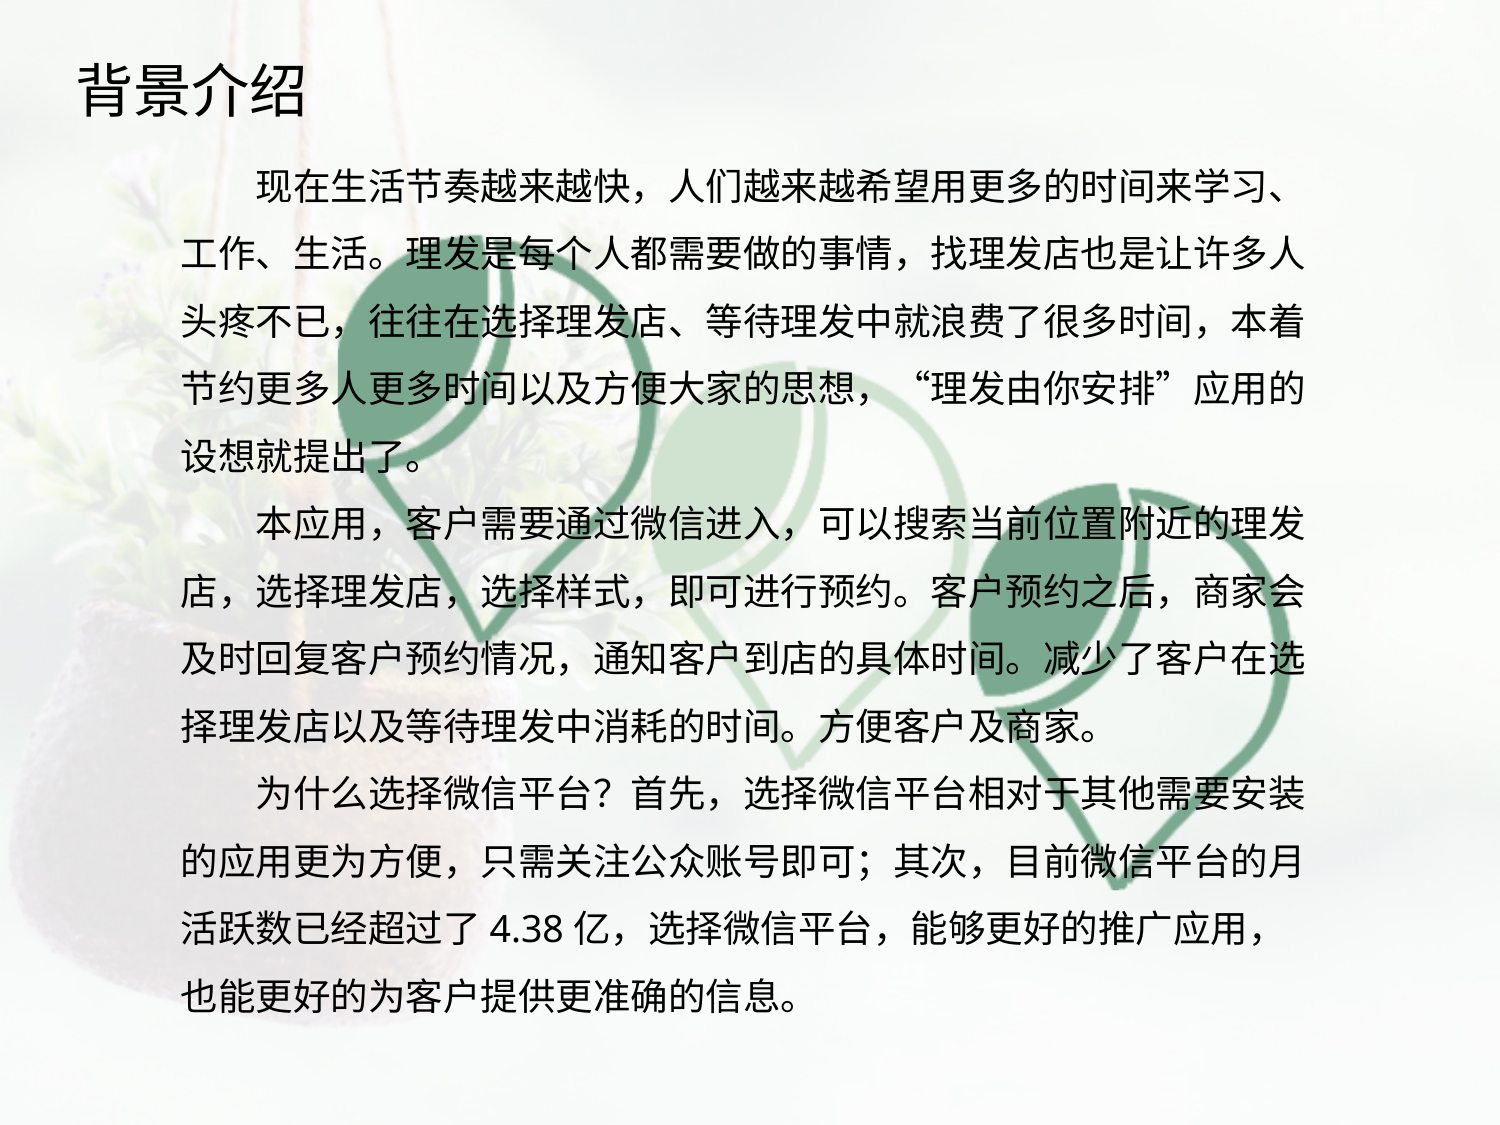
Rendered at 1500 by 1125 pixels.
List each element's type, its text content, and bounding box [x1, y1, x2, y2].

text_box 背景介绍 [60, 46, 323, 132]
picture [0, 0, 1500, 1125]
text_box 现在生活节奏越来越快，人们越来越希望用更多的时间来学习、工作、生活。理发是每个人都需要做的事情，找理发店也是让许多人头疼不已，往往在选择理发店、等待理发中就浪费了很多时间，本着节约更多人更多时间以及方便大家的思想，“理发由你安排”应用的设想就提出了。 本应用，客户需要通过微信进入，可以搜索当前位置附近的理发店，选择理发店，选择样式，即可进行预约。客户预约之后，商家会及时回复客户预约情况，通知客户到店的具体时间。减少了客户在选择理发店以及等待理发中消耗的时间。方便客户及商家。 为什么选择微信平台？首先，选择微信平台相对于其他需要安装的应用更为方便，只需关注公众账号即可；其次，目前微信平台的月活跃数已经超过了4.38亿，选择微信平台，能够更好的推广应用，也能更好的为客户提供更准确的信息。 [165, 132, 1336, 1025]
